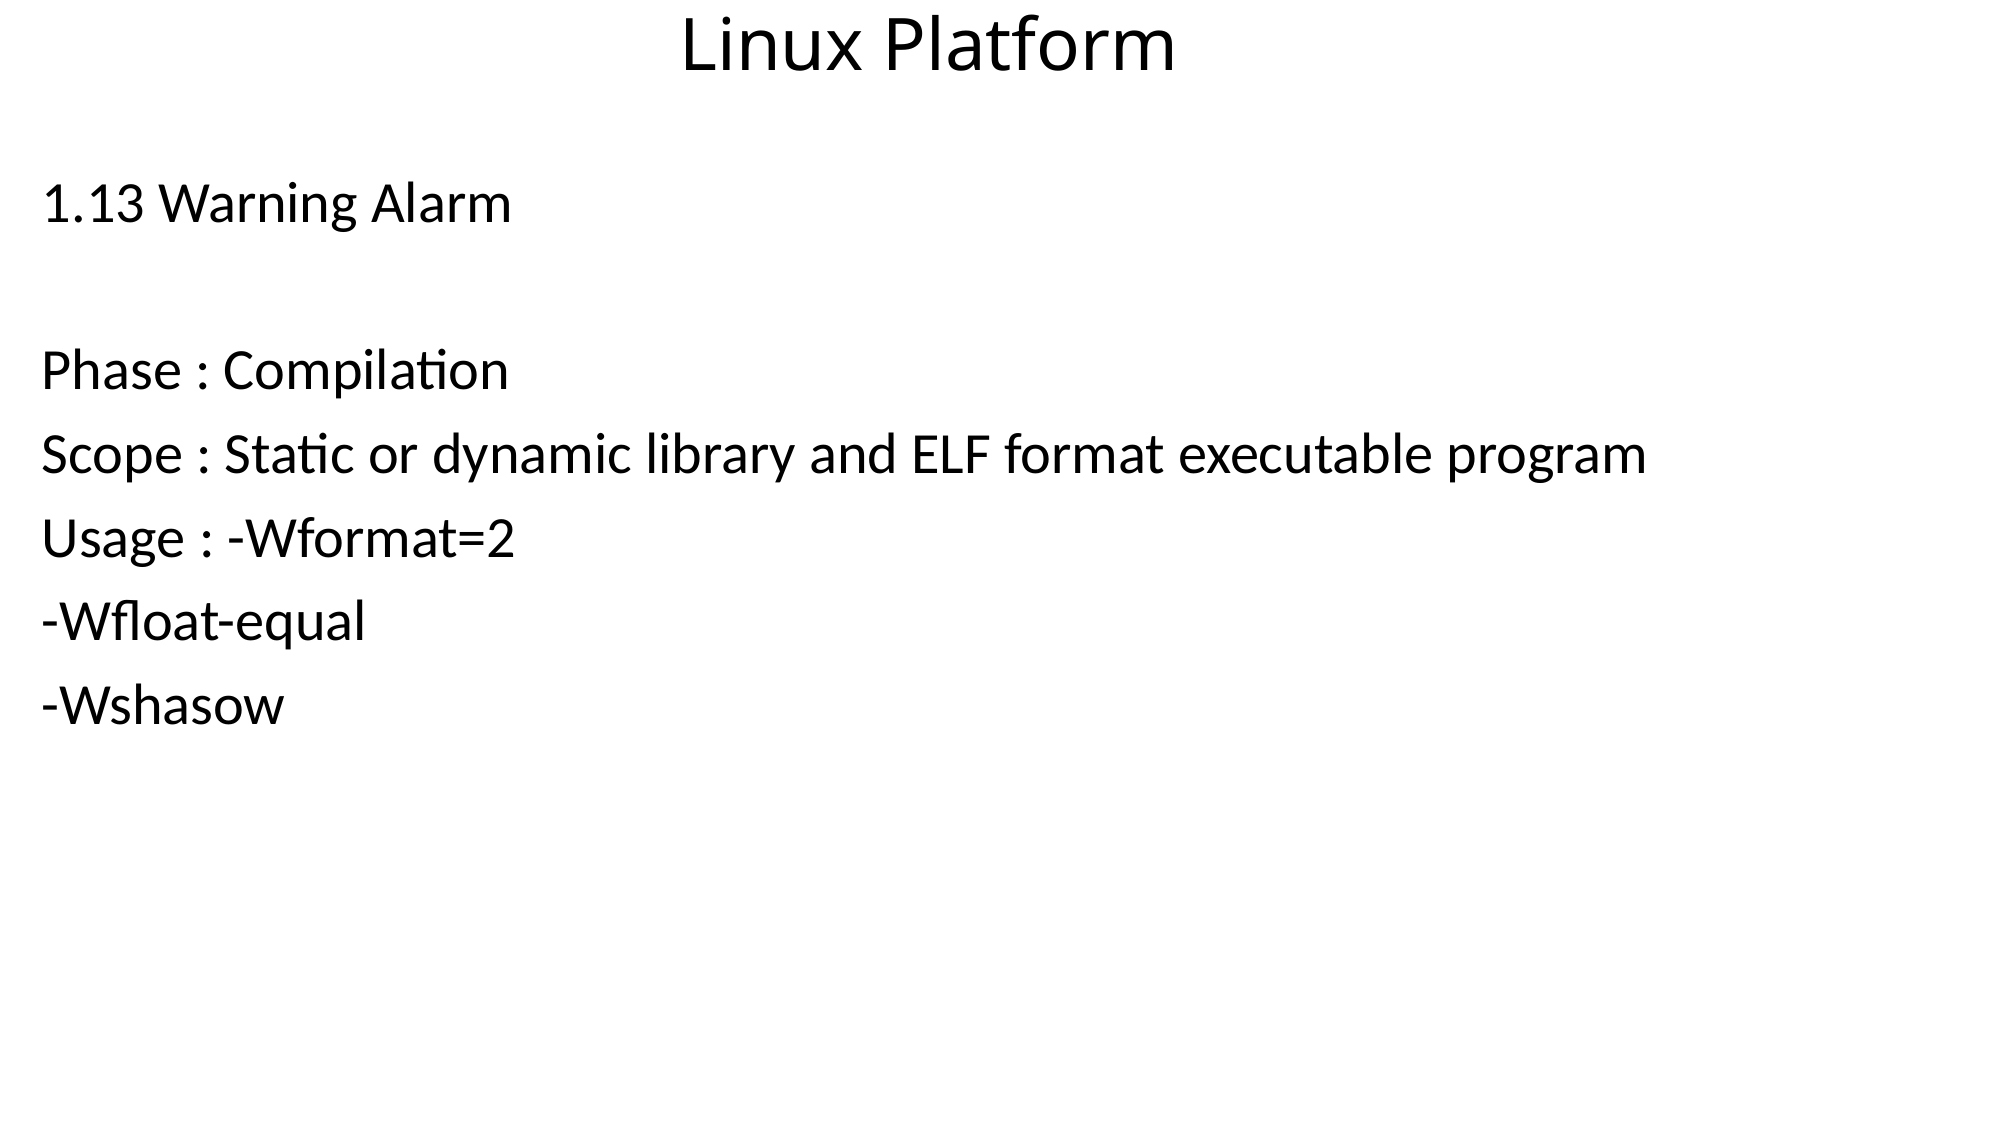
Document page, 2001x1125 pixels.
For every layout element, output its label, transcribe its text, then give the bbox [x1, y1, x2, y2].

list 1.13 Warning Alarm Phase : Compilation Scope : Static or dynamic library and ELF format executable program Usage : -Wformat=2 -Wfloat-equal -Wshasow [26, 73, 2000, 1125]
title Linux Platform [26, 0, 1863, 73]
